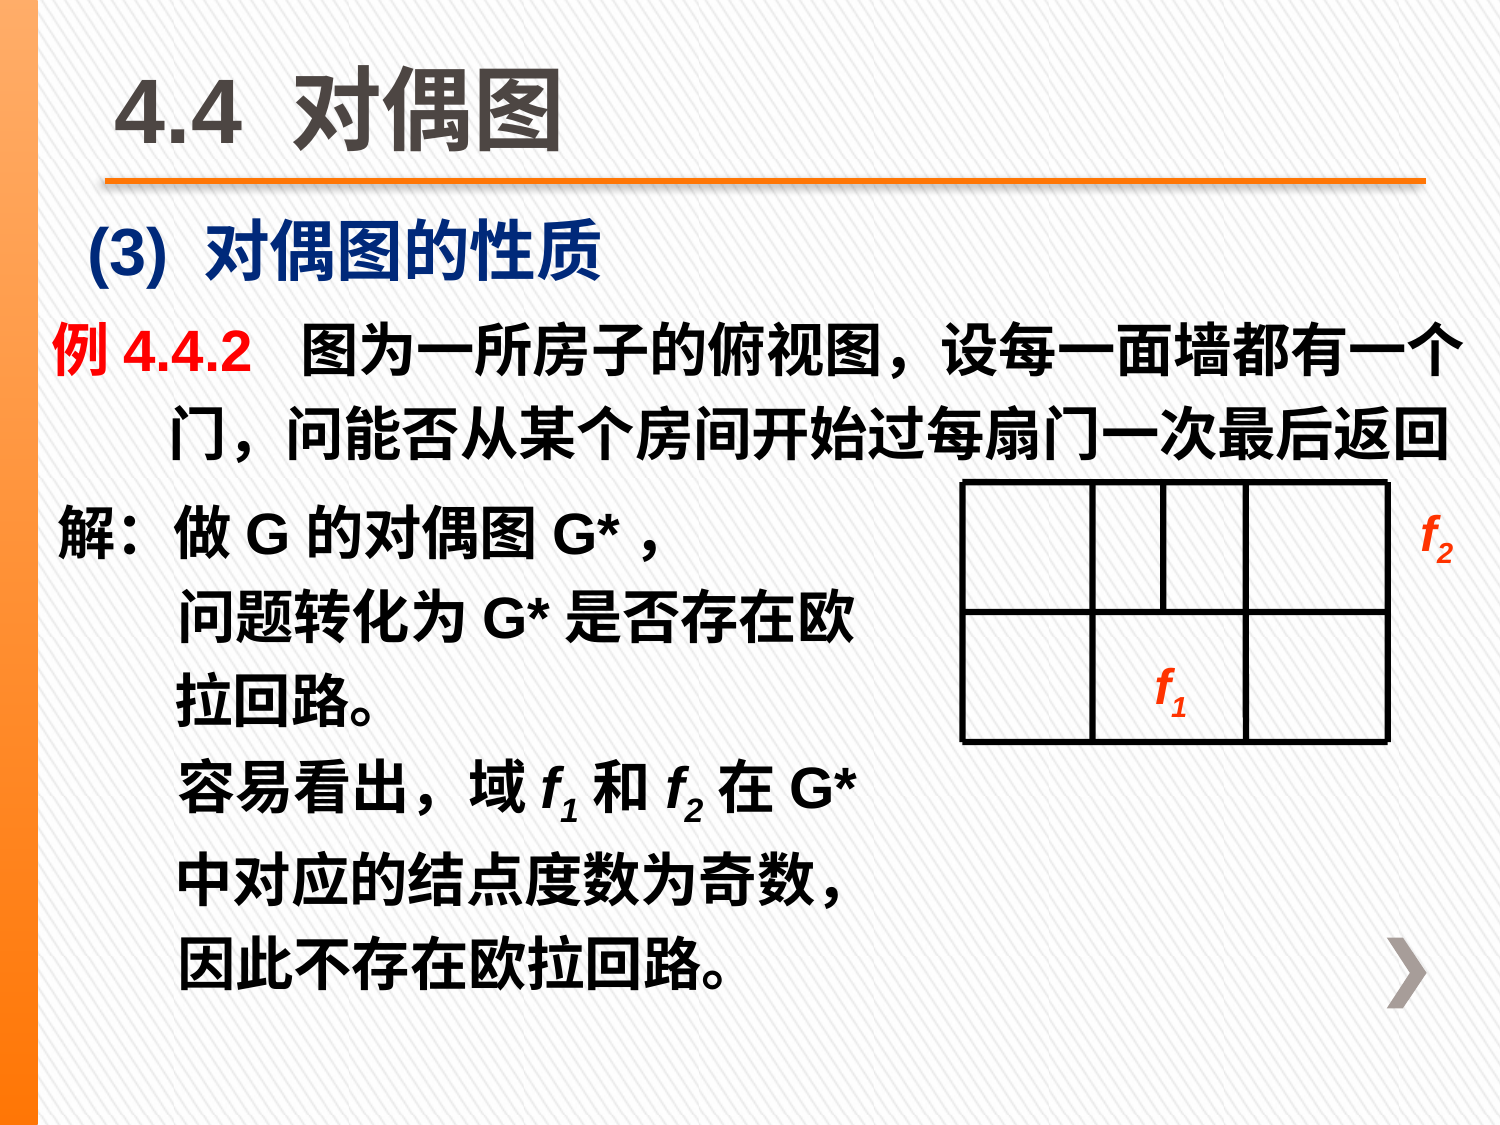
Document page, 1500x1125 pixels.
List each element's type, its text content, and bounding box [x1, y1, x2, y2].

text_box 解：做G的对偶图G*， 问题转化为G*是否存在欧拉回路。 容易看出，域f1和f2在G*中对应的结点度数为奇数， 因此不存在欧拉回路。 [57, 482, 898, 1082]
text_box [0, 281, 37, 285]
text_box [962, 481, 1500, 743]
title 4.4 对偶图 [99, 0, 1422, 170]
text_box (3) 对偶图的性质 [72, 167, 1254, 331]
text_box 例4.4.2 图为一所房子的俯视图，设每一面墙都有一个门，问能否从某个房间开始过每扇门一次最后返回 [51, 298, 1471, 467]
